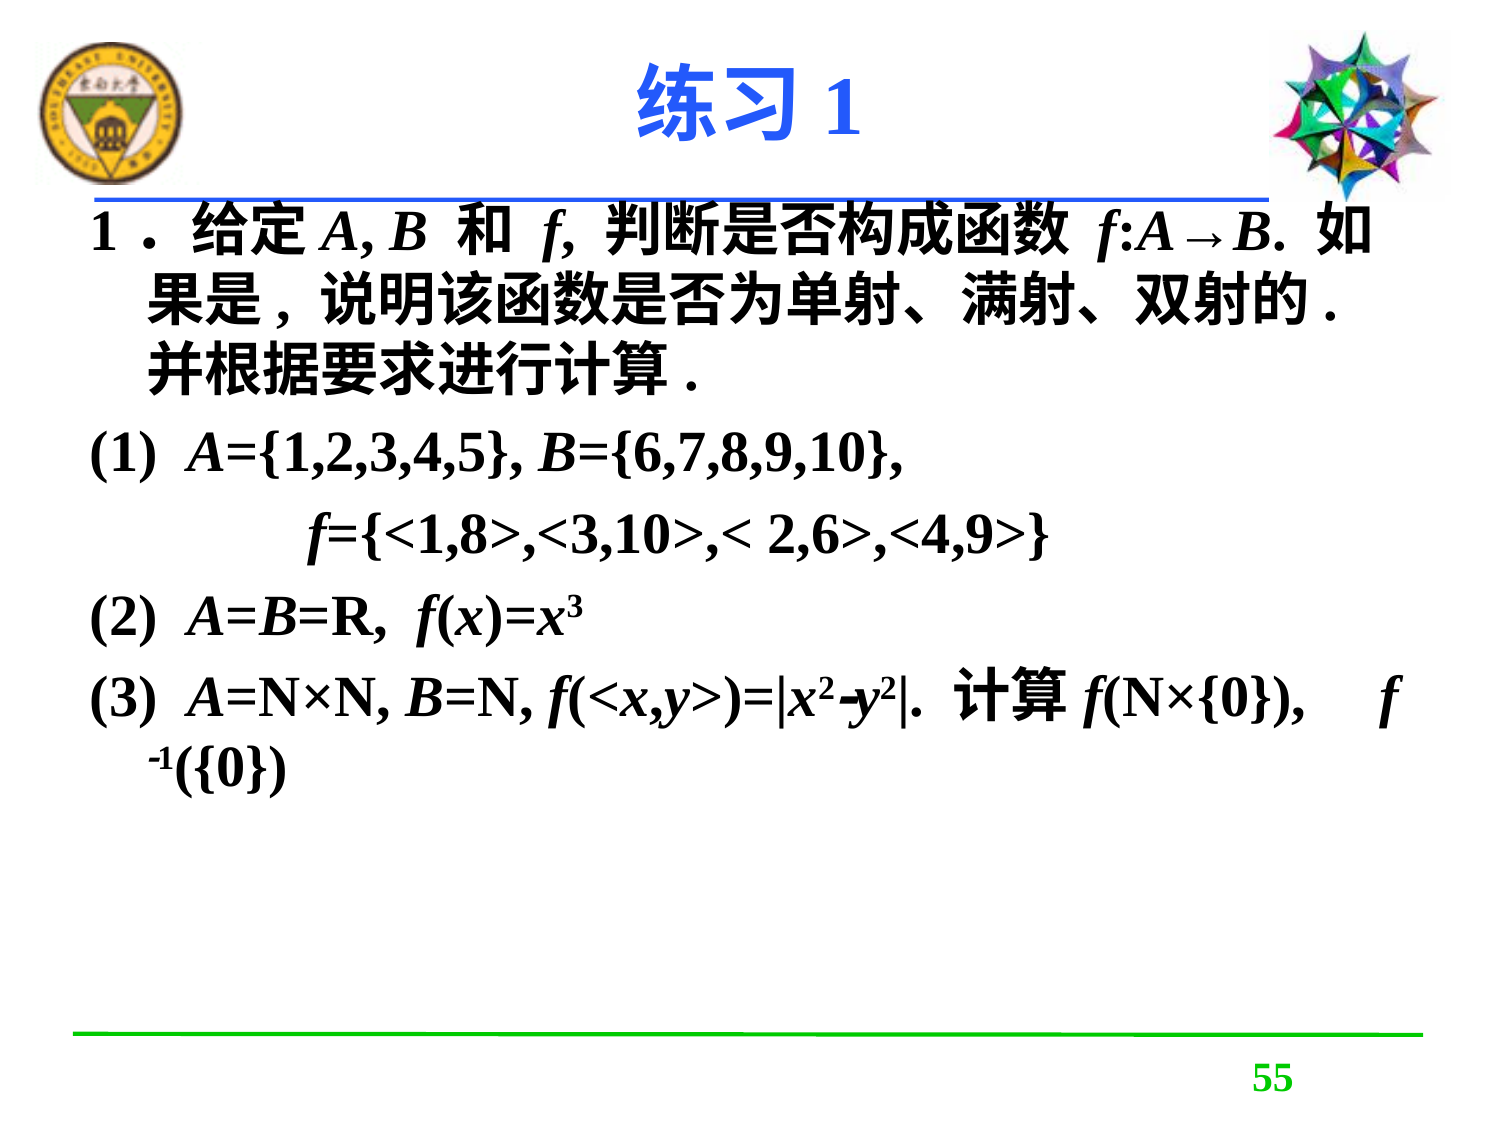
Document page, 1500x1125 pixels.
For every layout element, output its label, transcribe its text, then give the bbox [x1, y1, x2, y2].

picture [1388, 30, 1451, 202]
title 练习1 [111, 6, 1388, 184]
picture [29, 42, 111, 185]
list 1．给定A, B 和 f, 判断是否构成函数 f:A→B. 如果是, 说明该函数是否为单射、满射、双射的. 并根据要求进行计算. (1) A={1,2,3,4,5}, B={6,7,8,9,10}, f={<1,8>,<3,10>,< 2,6>,<4,9>} (2) A=B=R, f(x)=x3 (3) A=N×N, B=N, f(<x,y>)=|x2y2|. 计算f(N×{0}), f 1({0}) [74, 184, 1436, 1012]
